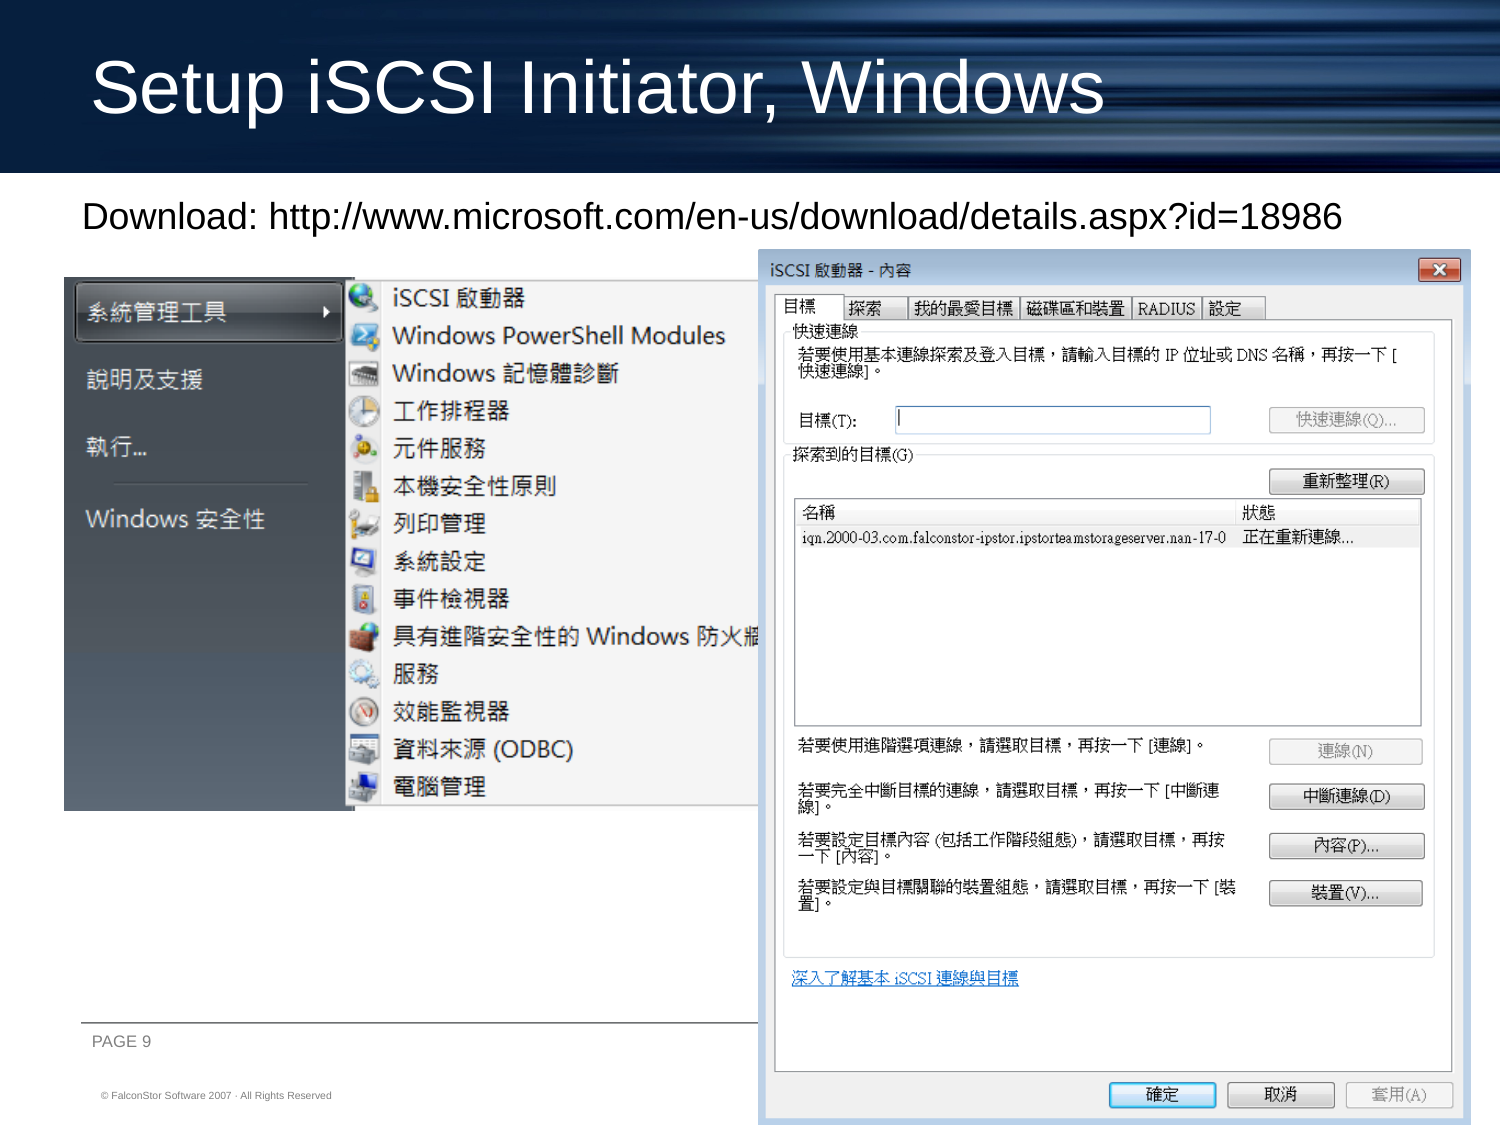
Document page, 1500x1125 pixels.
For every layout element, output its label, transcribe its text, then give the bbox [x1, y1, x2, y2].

text_box Download: http://www.microsoft.com/en-us/download/details.aspx?id=18986 [67, 184, 1400, 245]
picture [64, 249, 1471, 1125]
picture [0, 0, 1500, 173]
title Setup iSCSI Initiator, Windows [75, 0, 1425, 168]
